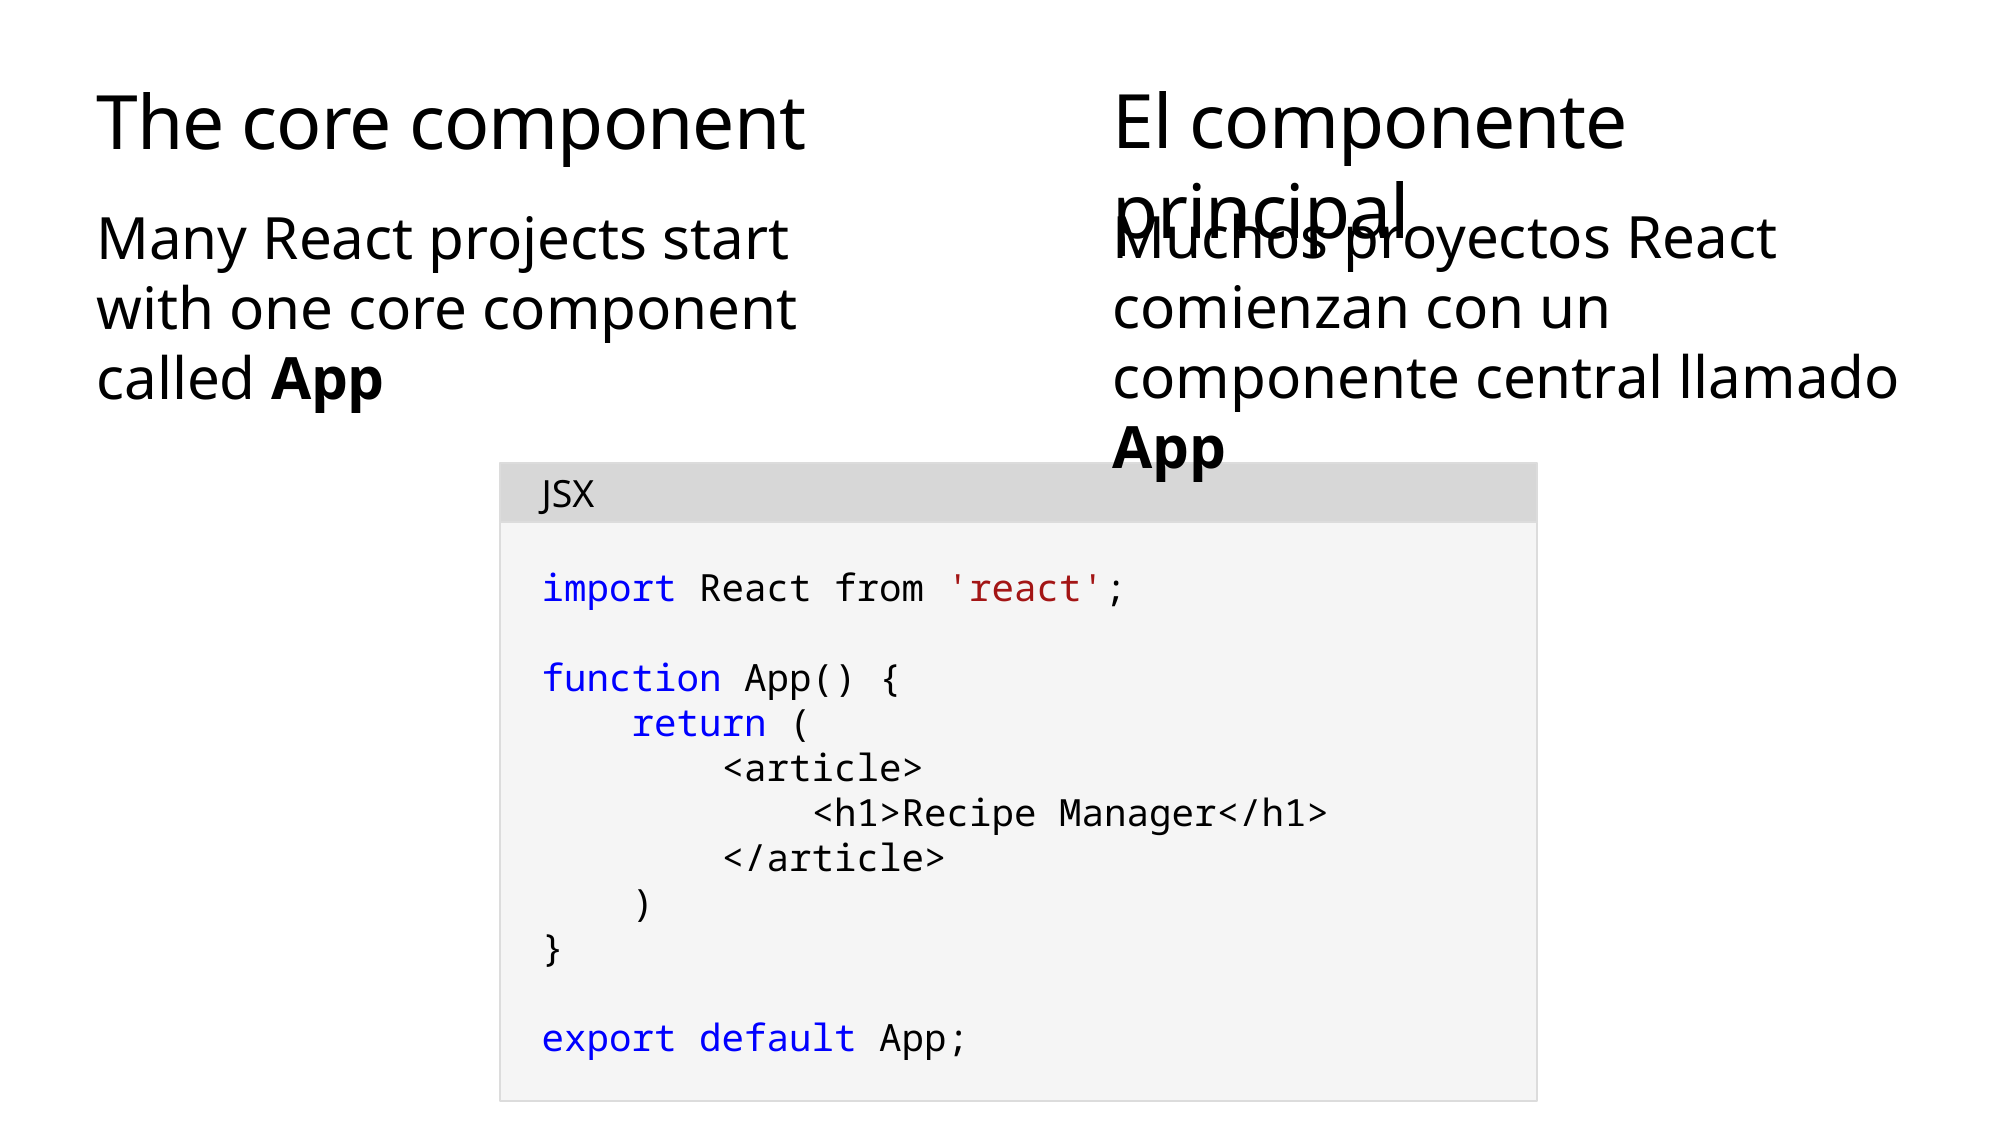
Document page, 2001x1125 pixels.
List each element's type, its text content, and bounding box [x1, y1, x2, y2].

title The core component [96, 75, 813, 165]
text_box import React from 'react'; function App() { return ( <article> <h1>Recipe Manager</h1> </article> ) } export default App; [499, 523, 1538, 1102]
text_box El componente principal [1112, 74, 1936, 200]
text_box Muchos proyectos React comienzan con un componente central llamado App [1112, 200, 1936, 481]
list Many React projects start with one core component called App [96, 201, 875, 272]
text_box JSX [499, 462, 1538, 523]
